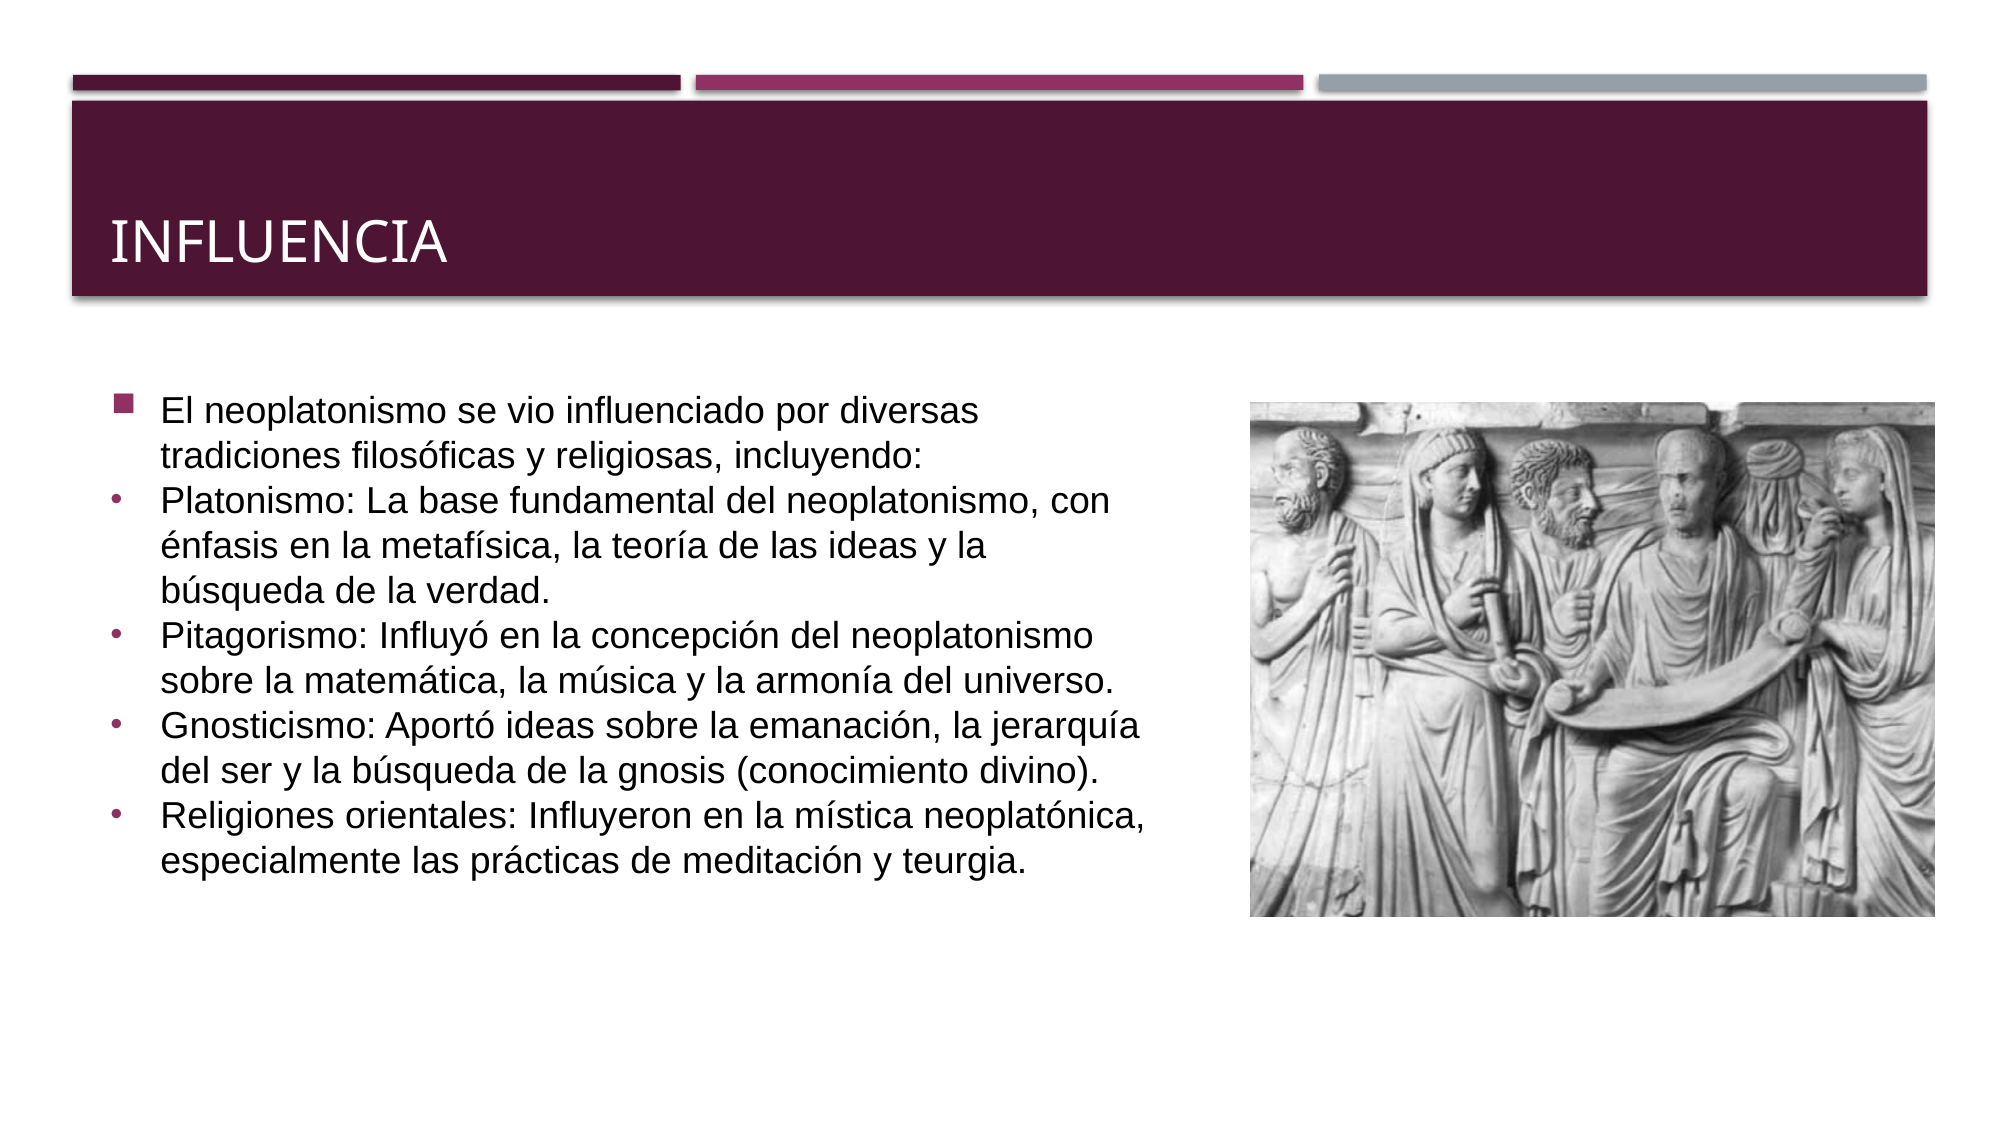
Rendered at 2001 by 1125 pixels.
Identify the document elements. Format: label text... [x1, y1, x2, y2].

title Influencia [95, 115, 1905, 282]
list El neoplatonismo se vio influenciado por diversas tradiciones filosóficas y religiosas, incluyendo: Platonismo: La base fundamental del neoplatonismo, con énfasis en la metafísica, la teoría de las ideas y la búsqueda de la verdad. Pitagorismo: Influyó en la concepción del neoplatonismo sobre la matemática, la música y la armonía del universo. Gnosticismo: Aportó ideas sobre la emanación, la jerarquía del ser y la búsqueda de la gnosis (conocimiento divino). Religiones orientales: Influyeron en la mística neoplatónica, especialmente las prácticas de meditación y teurgia. [95, 357, 1170, 962]
picture [1249, 402, 1935, 917]
